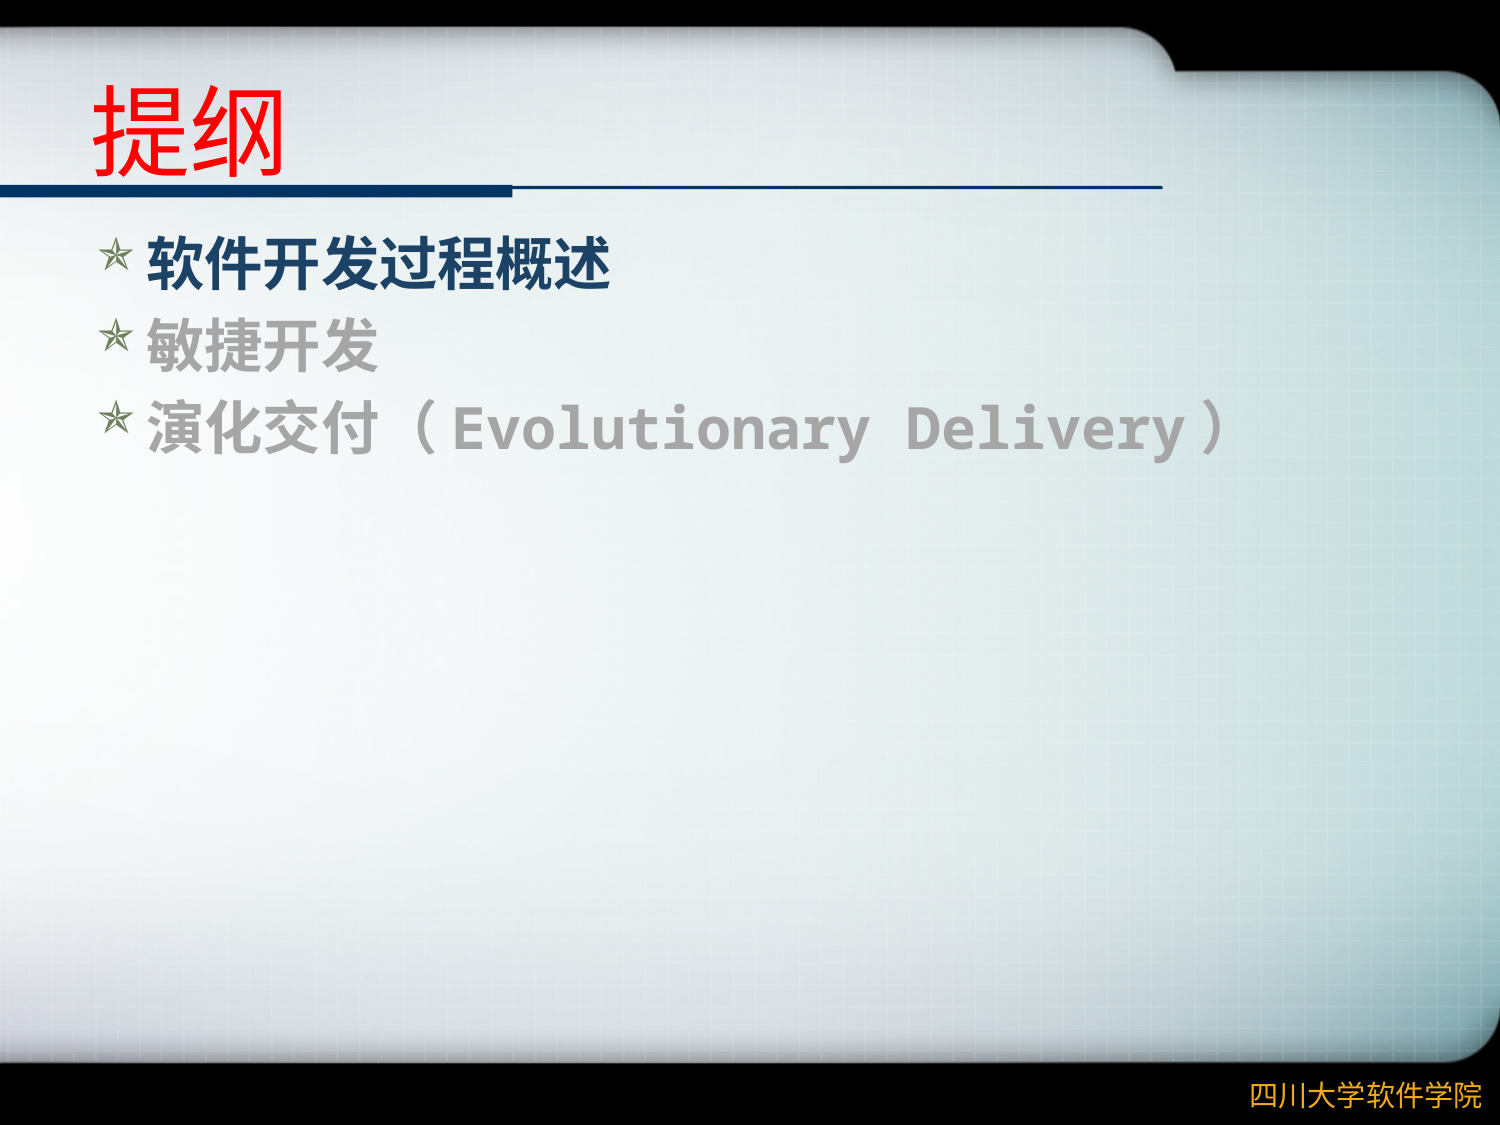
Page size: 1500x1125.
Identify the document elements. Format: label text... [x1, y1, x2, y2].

title 提纲 [75, 78, 1447, 180]
picture [0, 0, 1500, 1125]
list 软件开发过程概述 敏捷开发 演化交付（Evolutionary Delivery） [75, 219, 1424, 1059]
